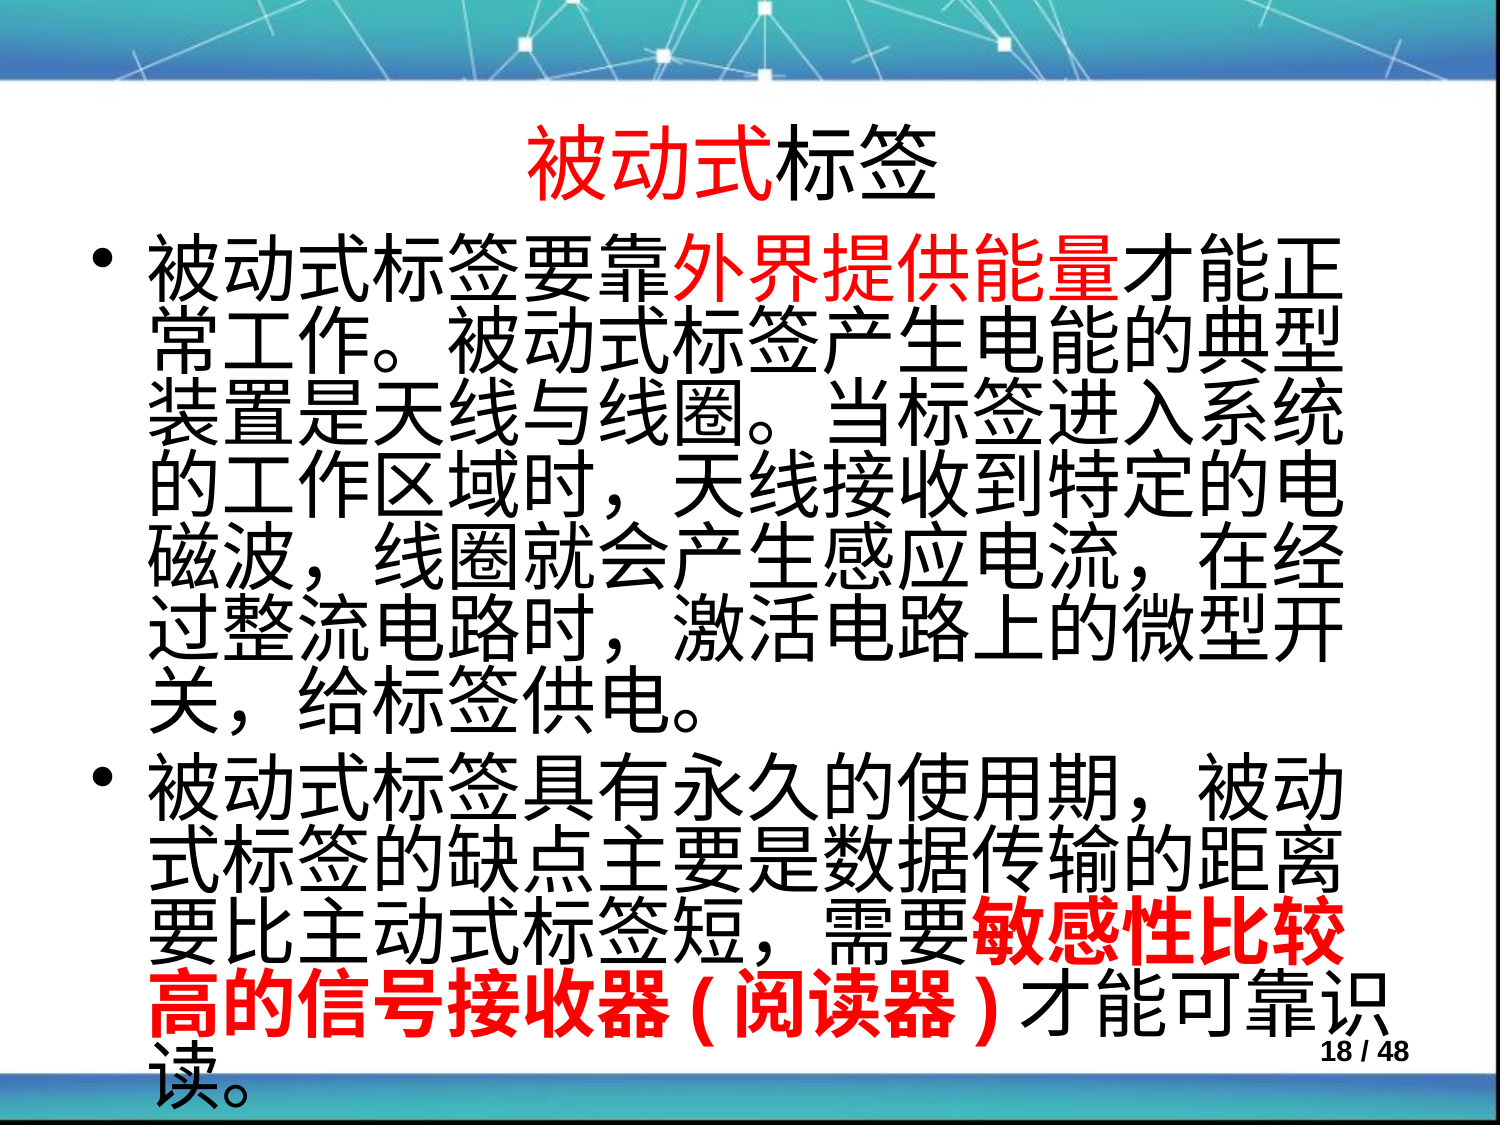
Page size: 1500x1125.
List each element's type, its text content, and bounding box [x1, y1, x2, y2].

picture [0, 0, 1500, 1125]
slide_number / 48 [1074, 1024, 1425, 1103]
list 被动式标签要靠外界提供能量才能正常工作。被动式标签产生电能的典型装置是天线与线圈。当标签进入系统的工作区域时，天线接收到特定的电磁波，线圈就会产生感应电流，在经过整流电路时，激活电路上的微型开关，给标签供电。 被动式标签具有永久的使用期，被动式标签的缺点主要是数据传输的距离要比主动式标签短，需要敏感性比较高的信号接收器(阅读器)才能可靠识读。 [74, 231, 1426, 1006]
title 被动式标签 [76, 101, 1428, 221]
